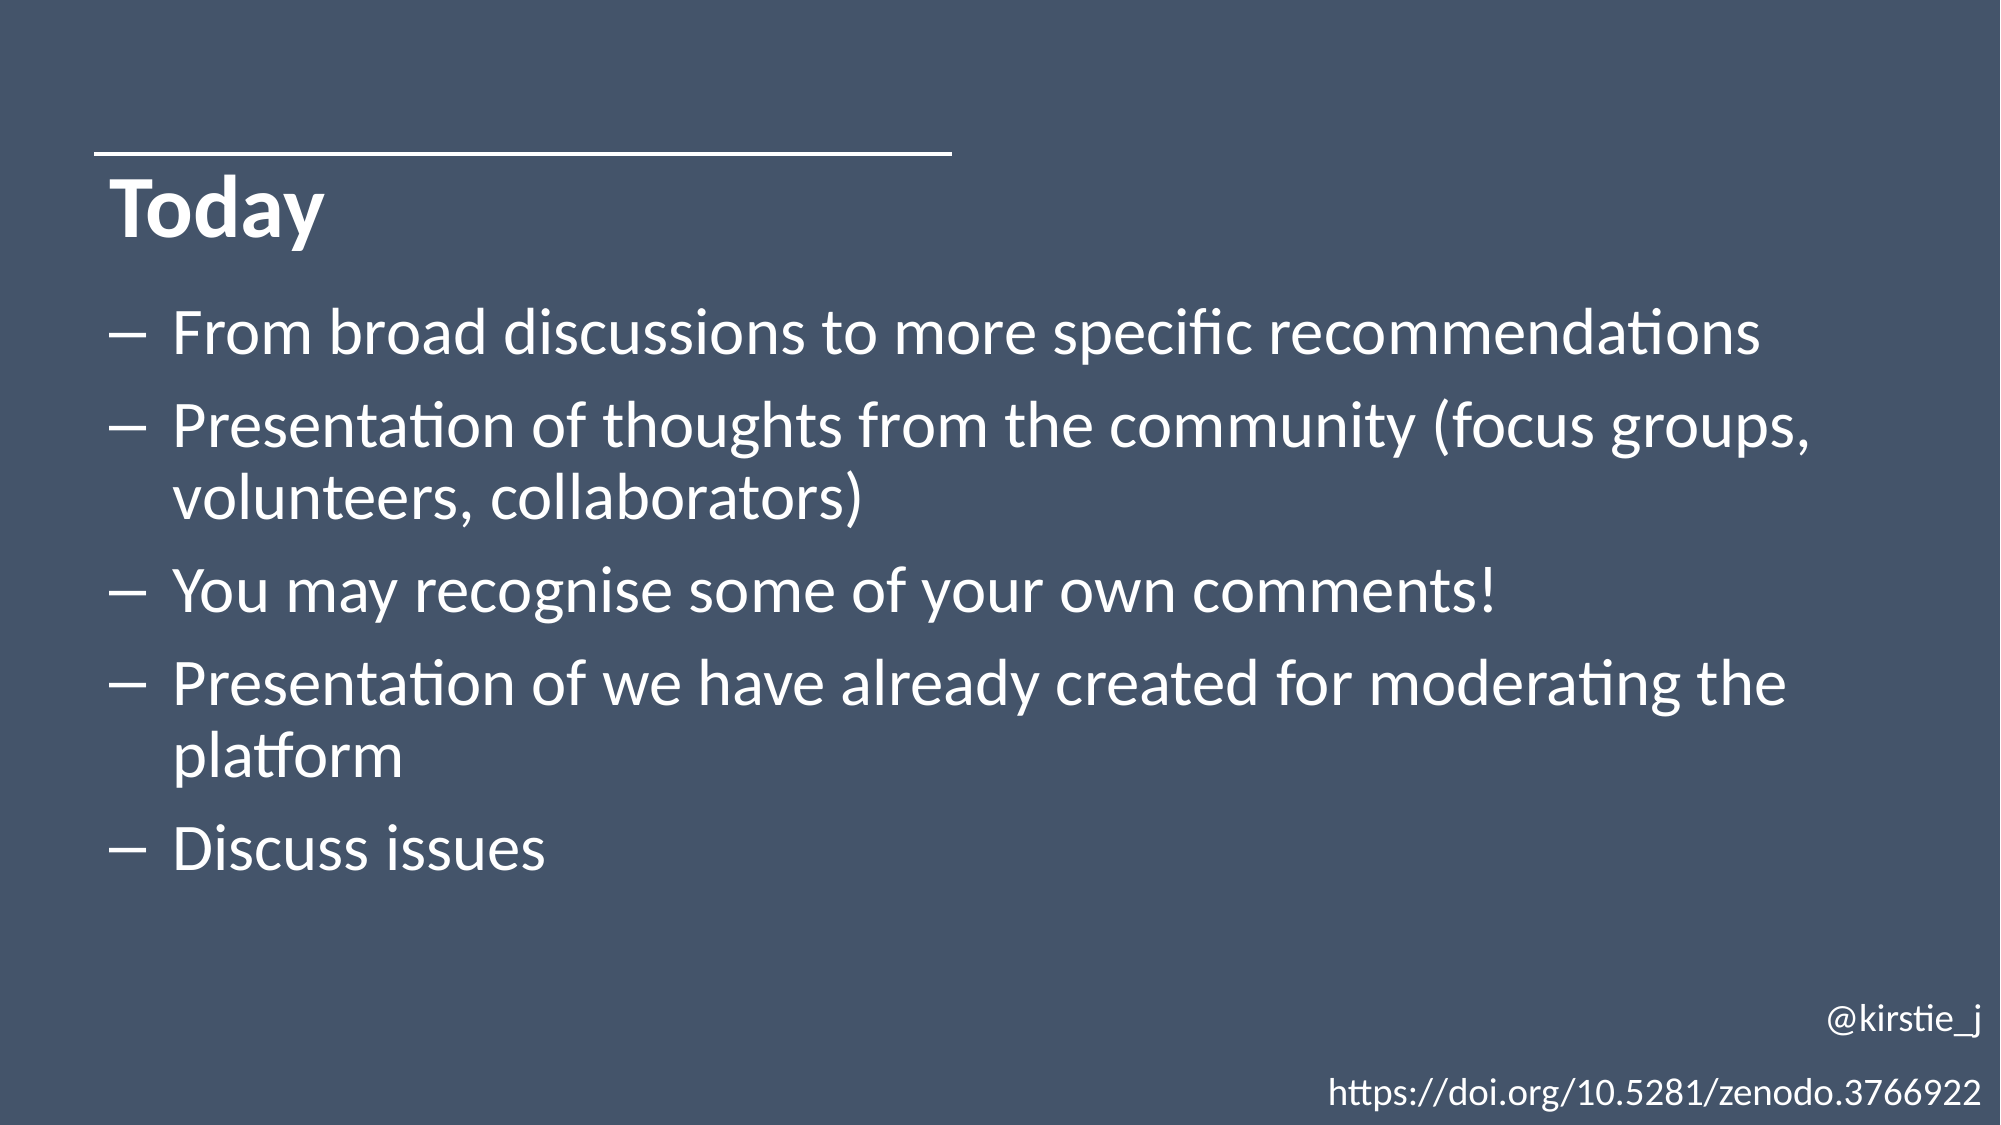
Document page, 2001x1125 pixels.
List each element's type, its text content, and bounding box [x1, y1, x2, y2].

list @kirstie_j https://doi.org/10.5281/zenodo.3766922 [94, 936, 2000, 1125]
list Today [94, 153, 1000, 273]
list From broad discussions to more specific recommendations Presentation of thoughts from the community (focus groups, volunteers, collaborators) You may recognise some of your own comments! Presentation of we have already created for moderating the platform Discuss issues [94, 290, 1906, 1008]
